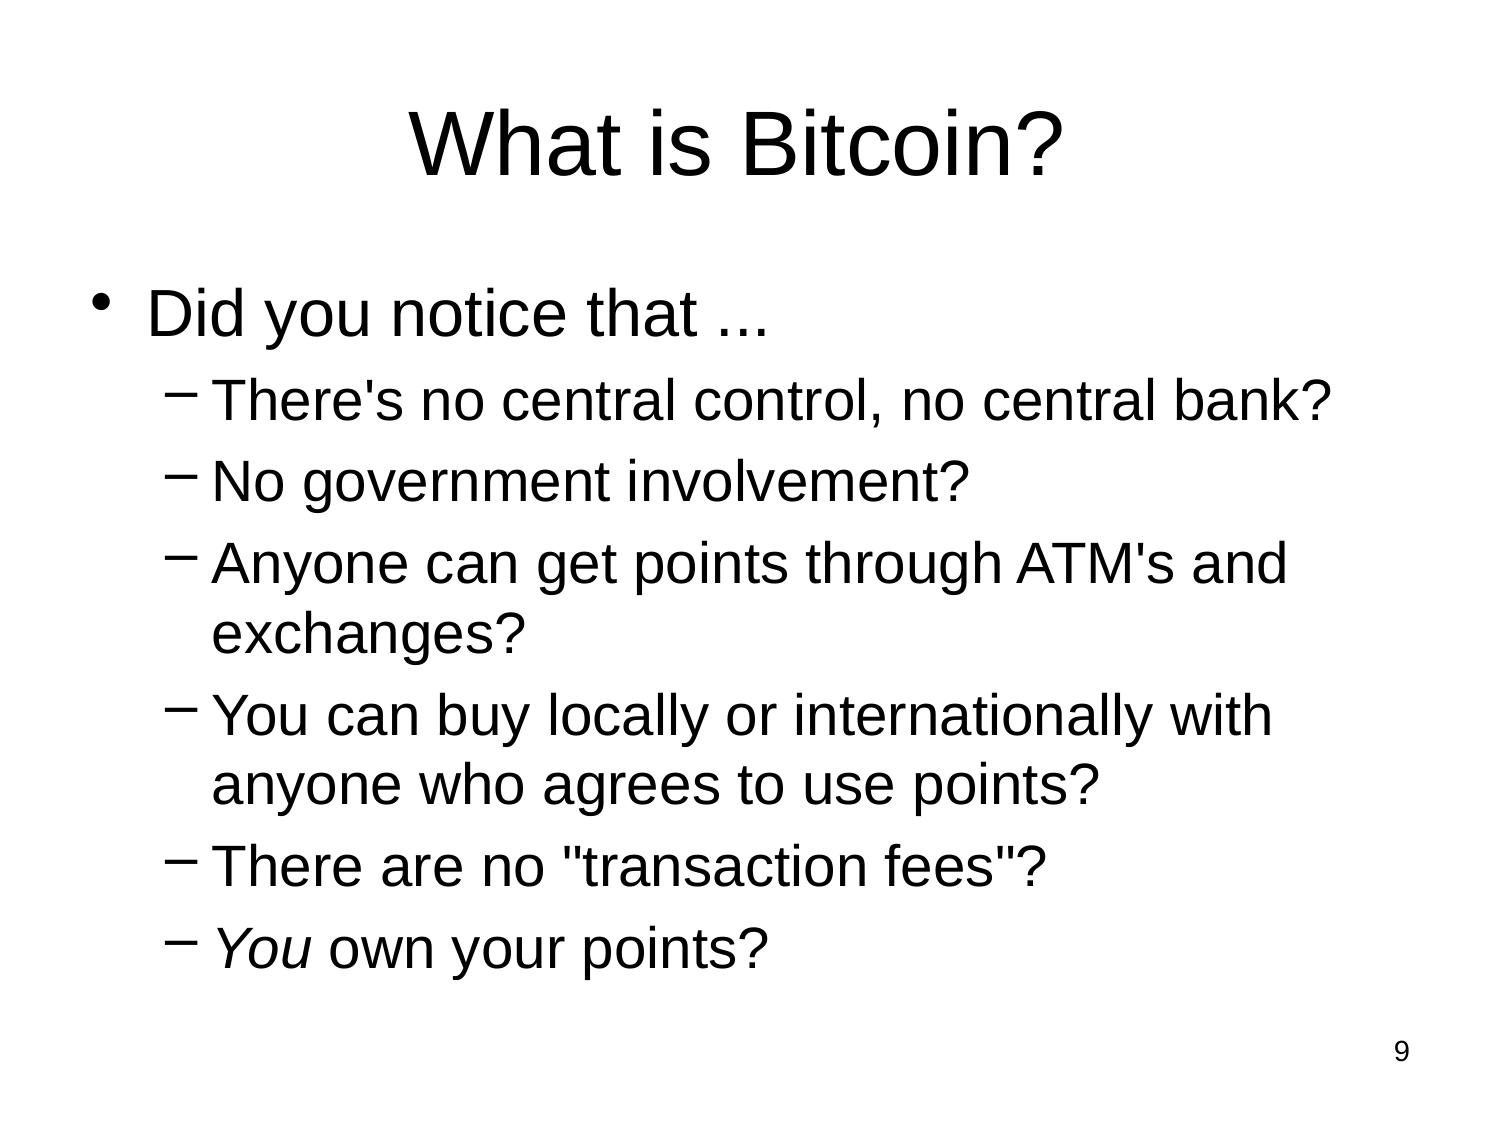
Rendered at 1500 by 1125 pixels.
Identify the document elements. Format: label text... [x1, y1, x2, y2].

list Did you notice that ... There's no central control, no central bank? No government involvement? Anyone can get points through ATM's and exchanges? You can buy locally or internationally with anyone who agrees to use points? There are no "transaction fees"? You own your points? [75, 262, 1425, 1005]
title What is Bitcoin? [75, 45, 1425, 233]
slide_number 9 [1074, 1024, 1425, 1103]
